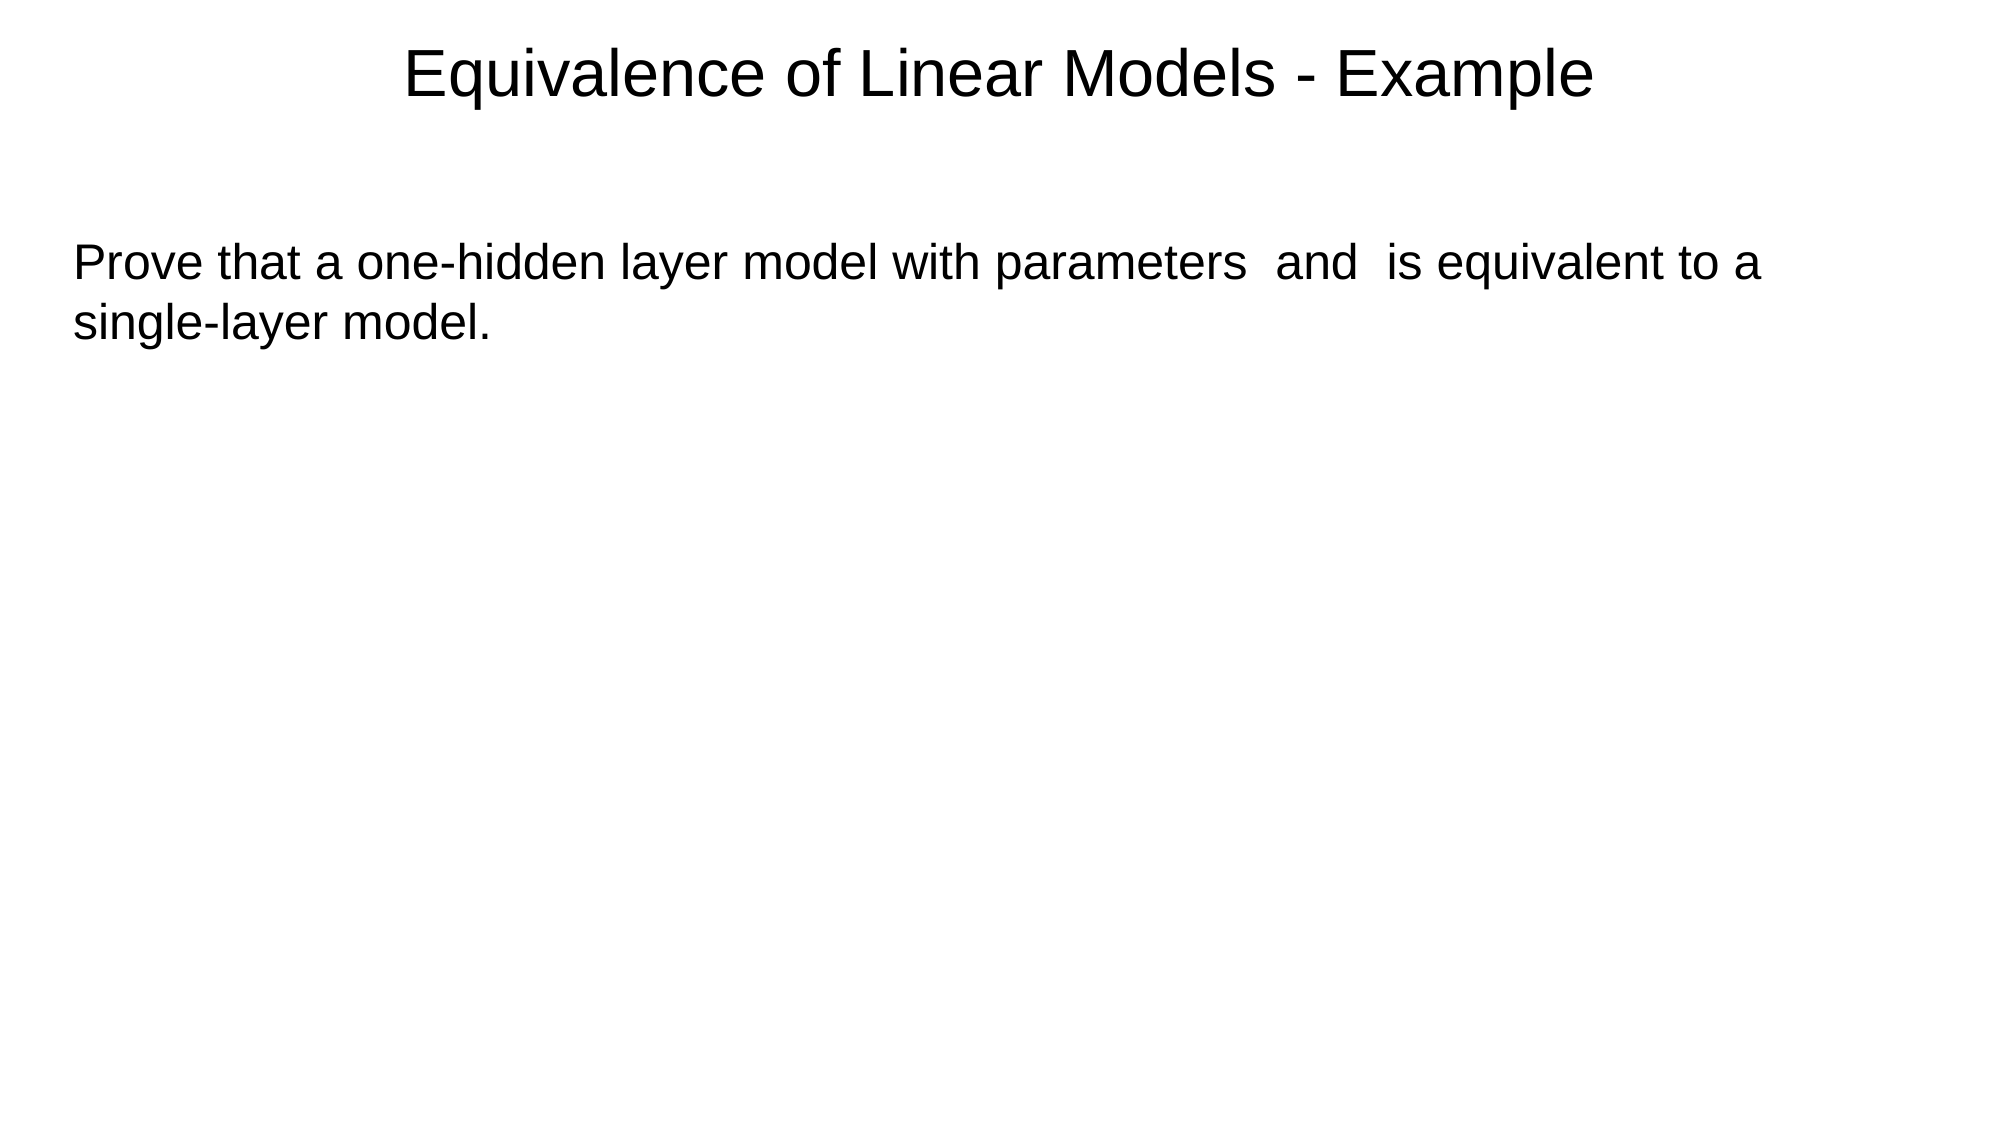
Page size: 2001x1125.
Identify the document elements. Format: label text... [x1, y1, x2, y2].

title Equivalence of Linear Models - Example [77, 30, 1923, 130]
